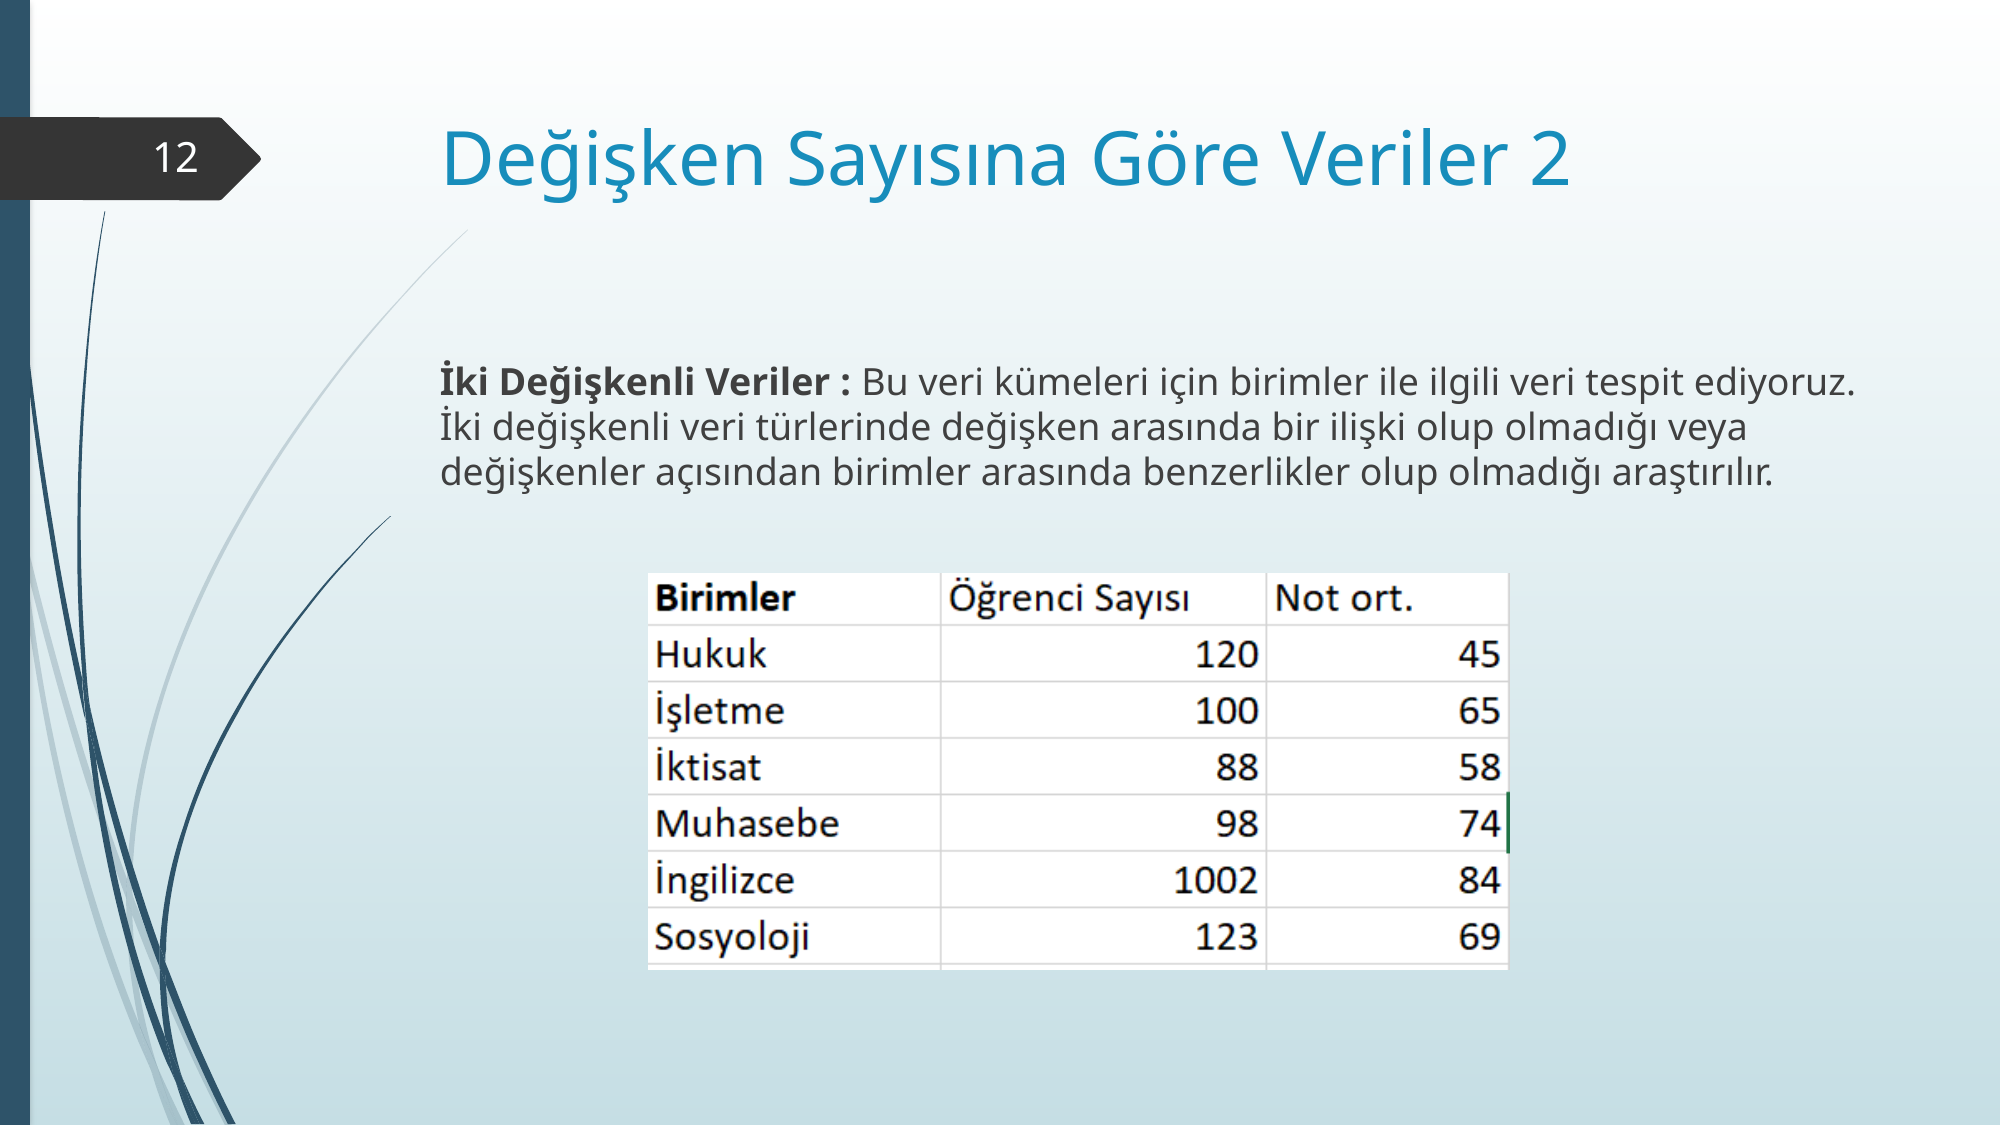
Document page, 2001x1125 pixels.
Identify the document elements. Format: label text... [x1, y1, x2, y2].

picture [648, 572, 1510, 970]
slide_number 12 [87, 129, 216, 190]
title Değişken Sayısına Göre Veriler 2 [425, 102, 1888, 313]
list İki Değişkenli Veriler : Bu veri kümeleri için birimler ile ilgili veri tespit ediyoruz. İki değişkenli veri türlerinde değişken arasında bir ilişki olup olmadığı veya değişkenler açısından birimler arasında benzerlikler olup olmadığı araştırılır. [424, 350, 1888, 970]
